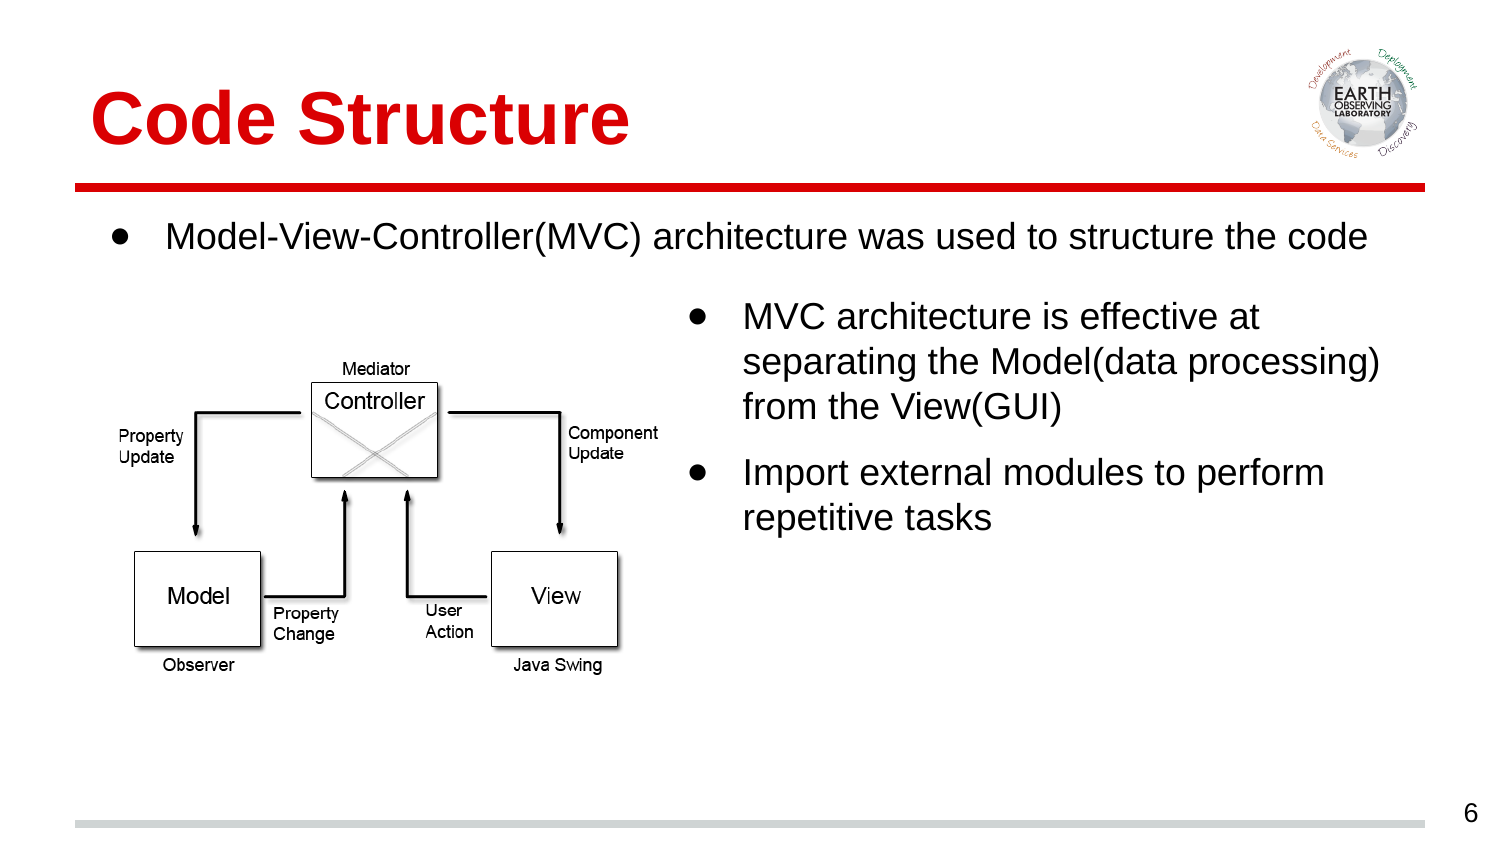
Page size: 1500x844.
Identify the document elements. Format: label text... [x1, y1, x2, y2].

picture [1302, 41, 1426, 167]
list Model-View-Controller(MVC) architecture was used to structure the code [75, 196, 1425, 378]
picture [90, 321, 672, 709]
slide_number ‹#› [1403, 779, 1494, 844]
text_box MVC architecture is effective at separating the Model(data processing) from the View(GUI) Import external modules to perform repetitive tasks [652, 277, 1425, 653]
title Code Structure [75, 33, 1425, 175]
